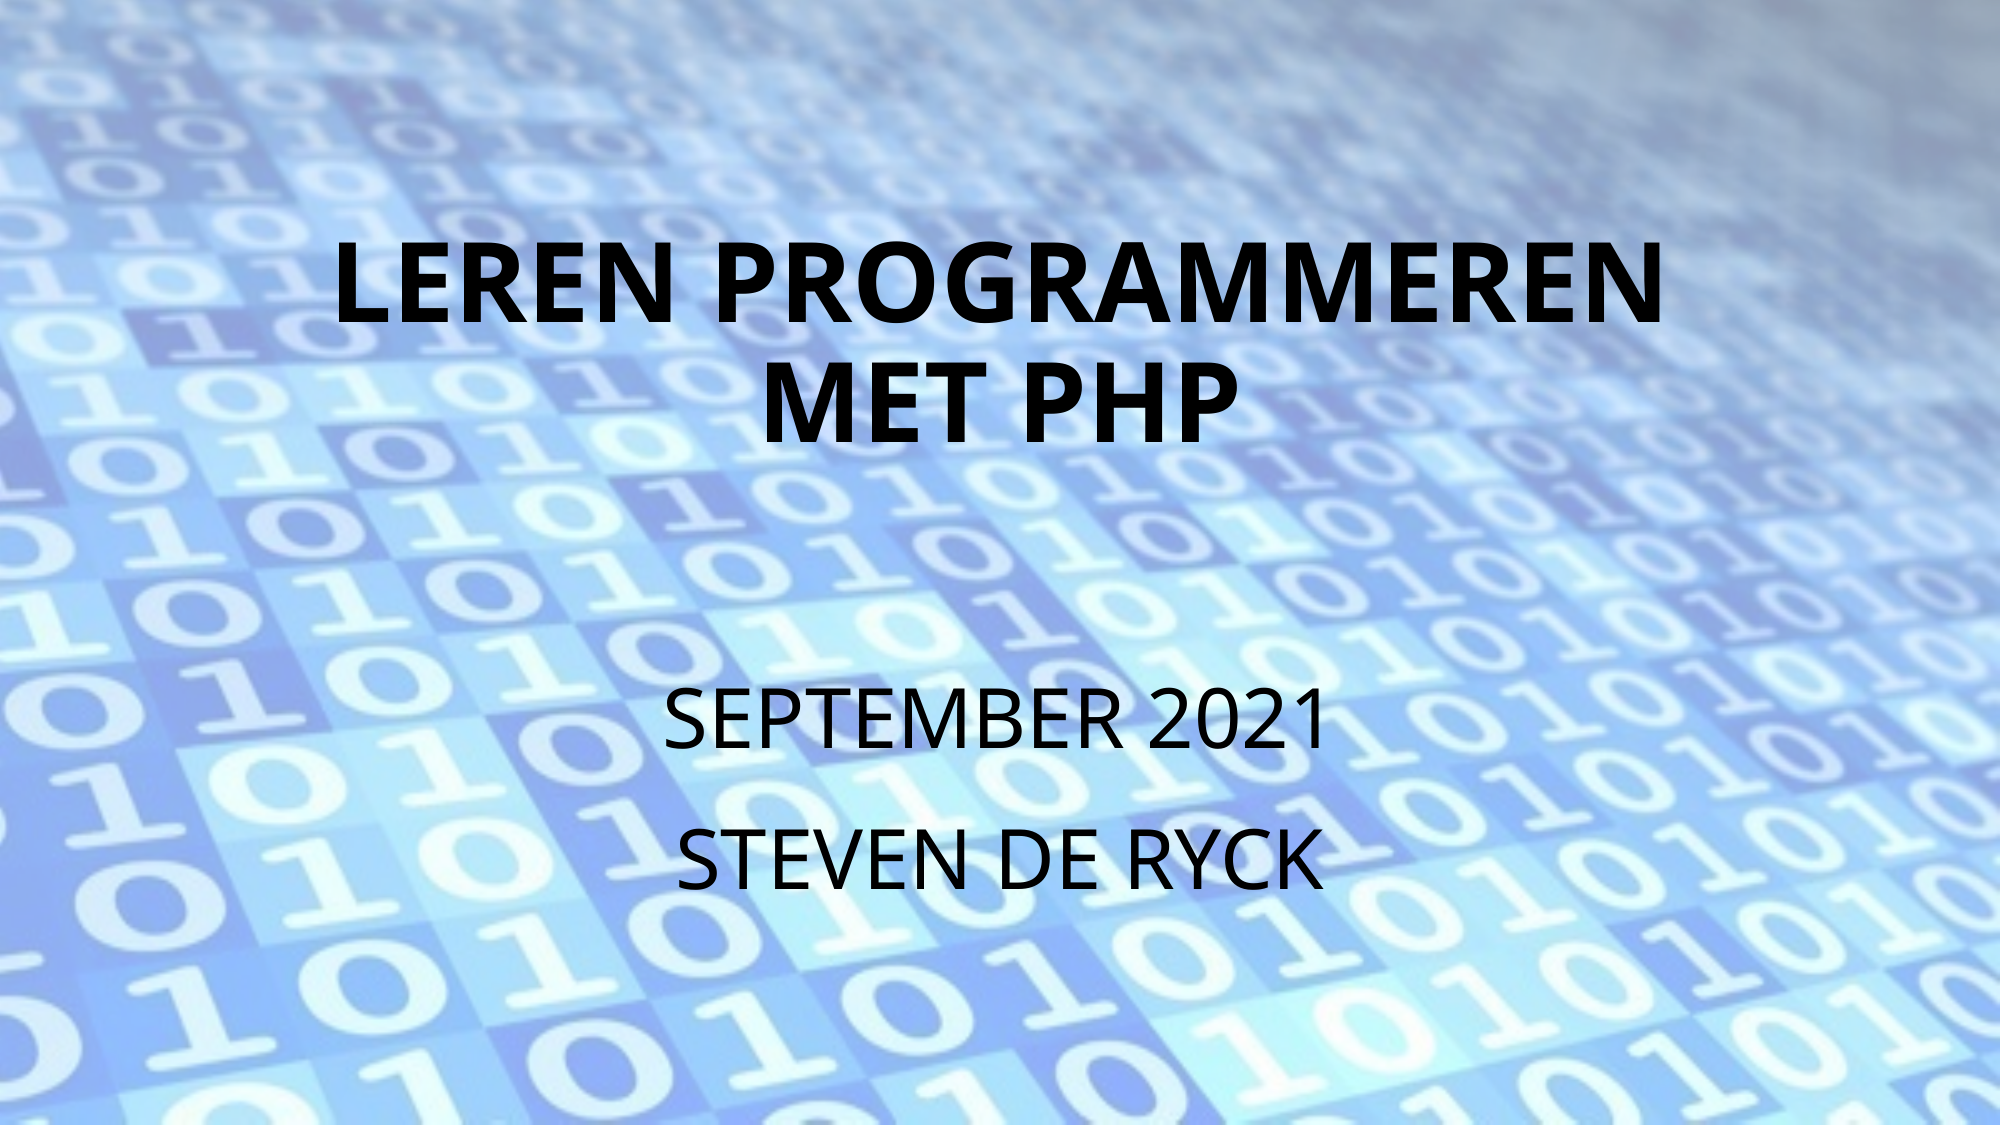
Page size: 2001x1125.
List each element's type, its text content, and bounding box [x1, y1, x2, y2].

subtitle SEPTEMBER 2021 Steven De Ryck [287, 637, 1713, 863]
title Leren programmeren met PHP [287, 213, 1713, 475]
